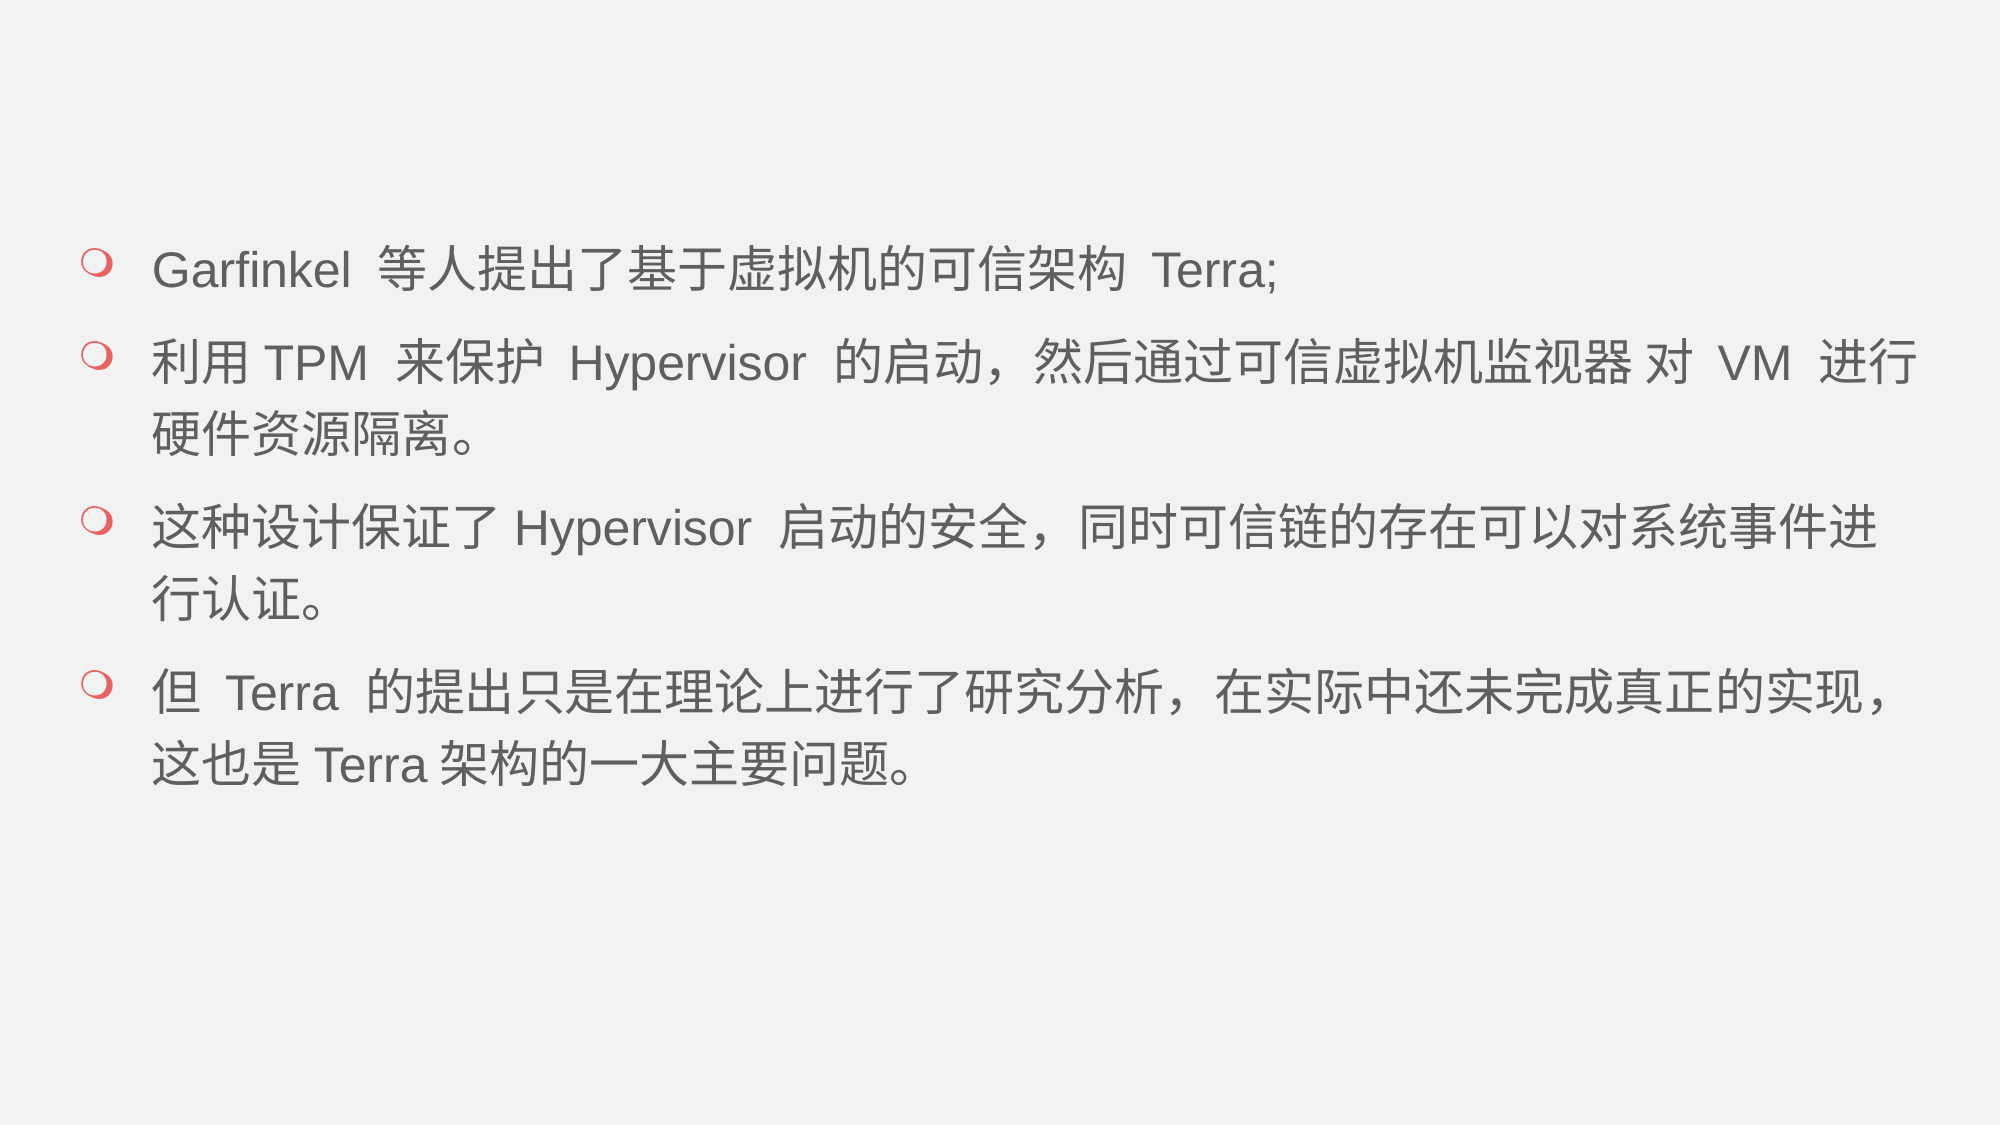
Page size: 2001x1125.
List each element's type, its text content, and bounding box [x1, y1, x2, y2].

list Garfinkel 等人提出了基于虚拟机的可信架构 Terra; 利用TPM 来保护 Hypervisor 的启动，然后通过可信虚拟机监视器 对 VM 进行硬件资源隔离。 这种设计保证了Hypervisor 启动的安全，同时可信链的存在可以对系统事件进行认证。 但 Terra 的提出只是在理论上进行了研究分析，在实际中还未完成真正的实现，这也是Terra架构的一大主要问题。 [63, 218, 1937, 1093]
